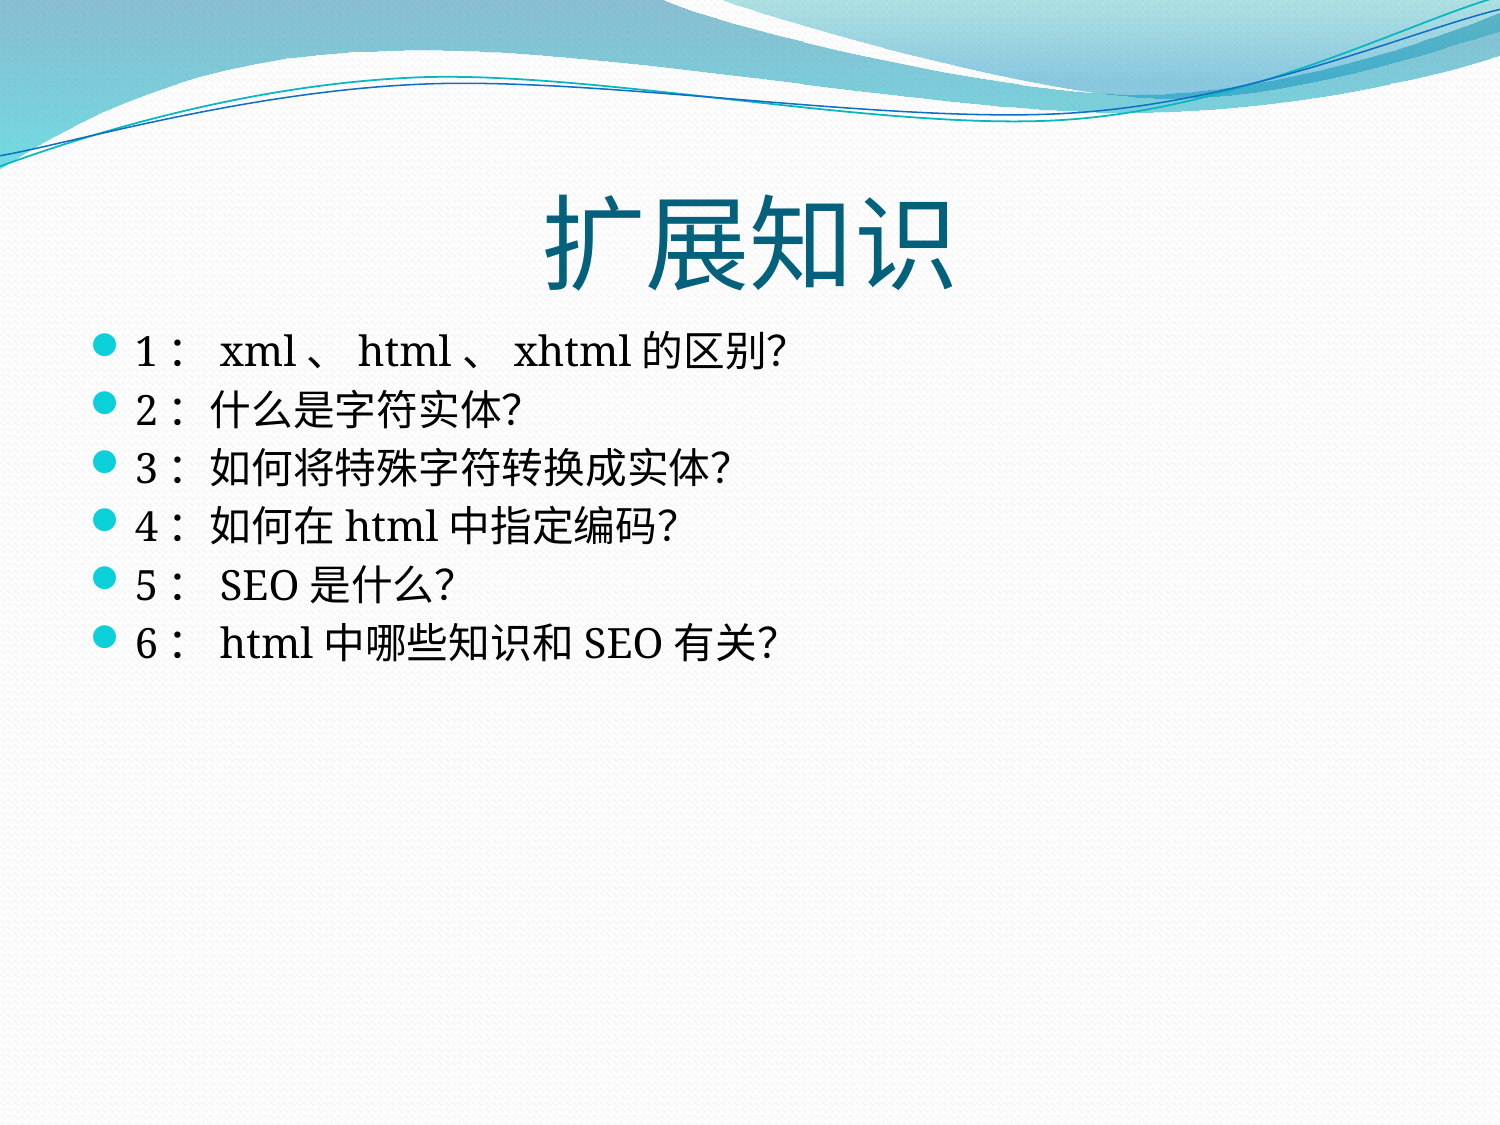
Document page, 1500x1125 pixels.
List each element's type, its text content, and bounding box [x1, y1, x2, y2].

list 1：xml、html、xhtml的区别？ 2：什么是字符实体？ 3：如何将特殊字符转换成实体？ 4：如何在html中指定编码？ 5：SEO是什么？ 6：html中哪些知识和SEO有关？ [75, 317, 1425, 1038]
title 扩展知识 [75, 115, 1425, 303]
